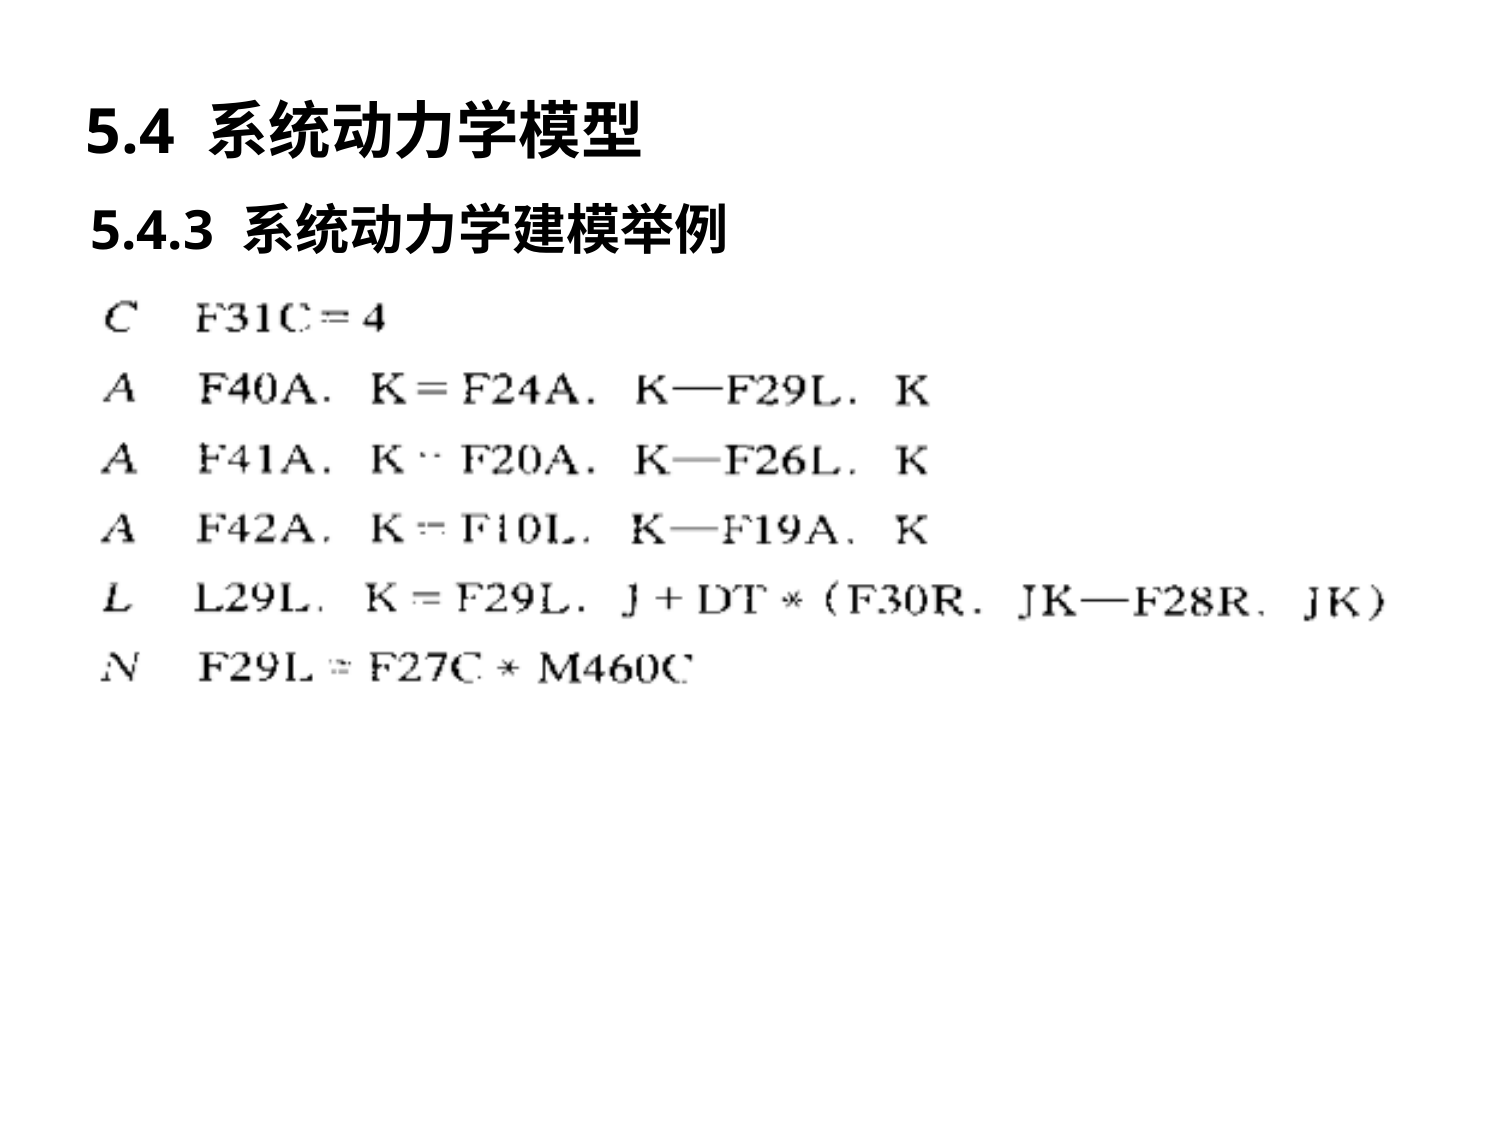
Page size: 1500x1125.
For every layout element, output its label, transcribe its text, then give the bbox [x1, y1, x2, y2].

text_box 5.4.3 系统动力学建模举例 [75, 187, 952, 268]
title 5.4 系统动力学模型 [70, 57, 982, 174]
picture [92, 282, 1401, 701]
